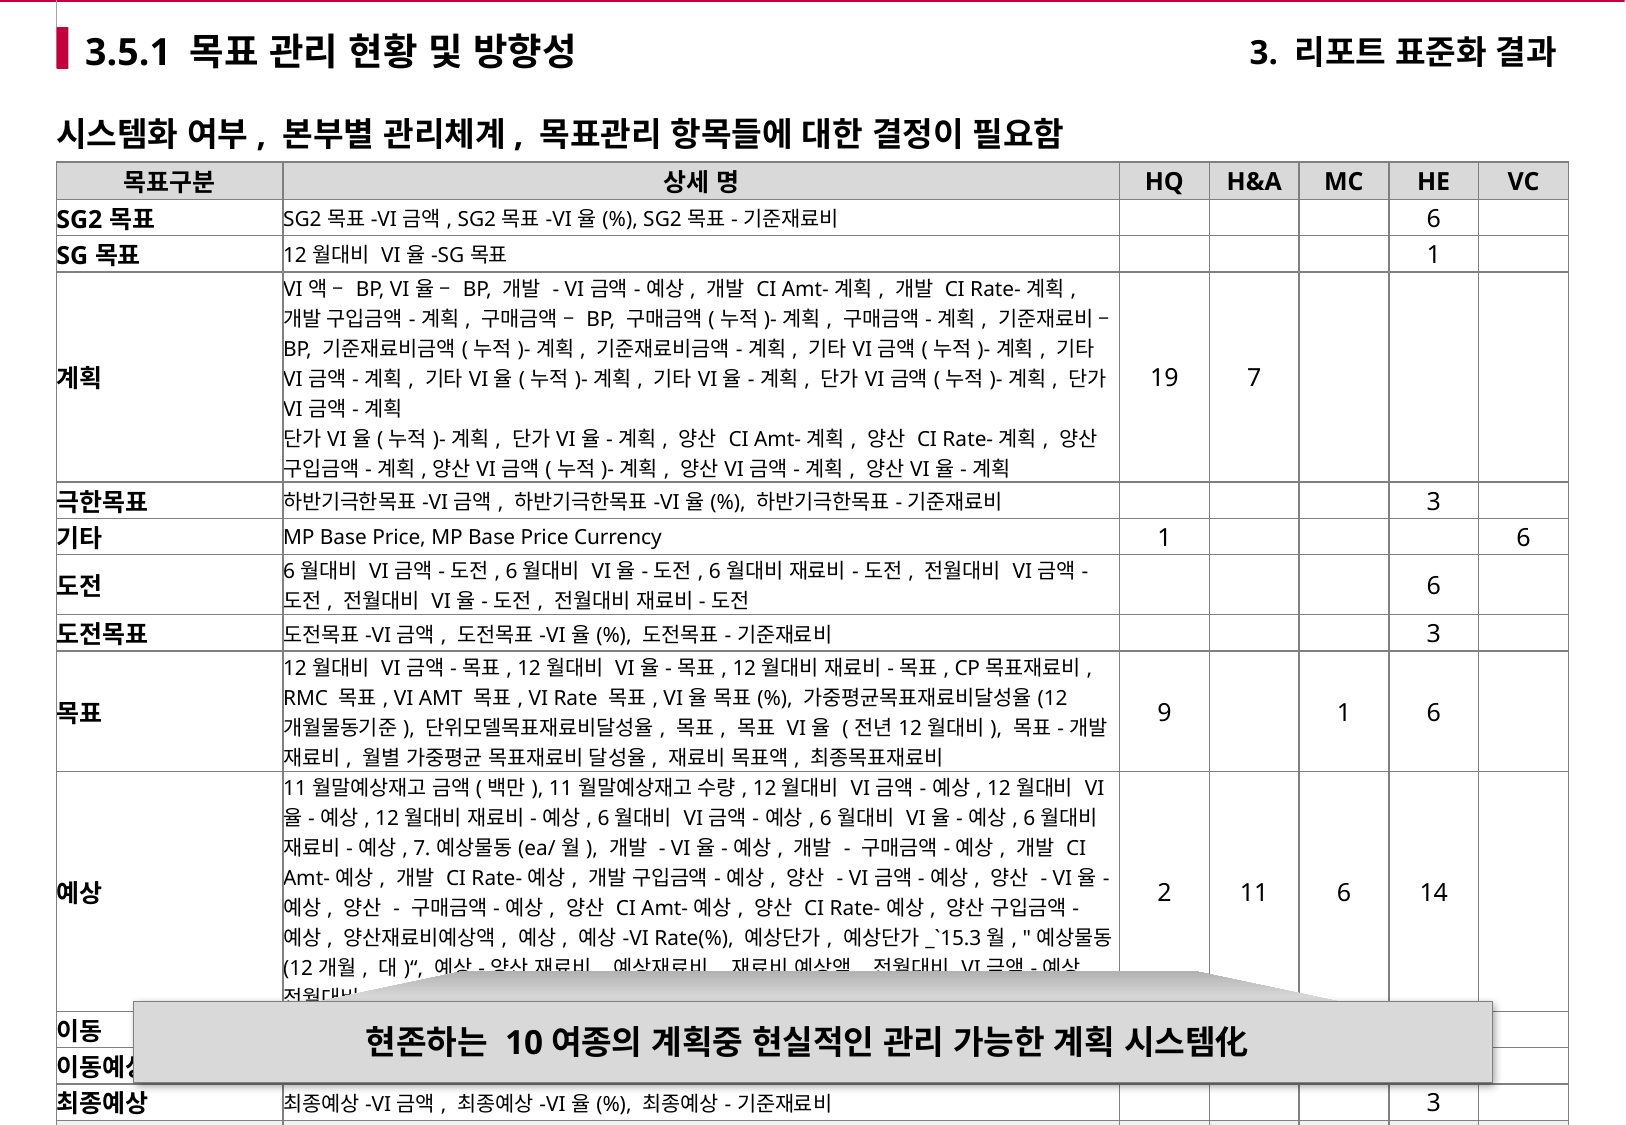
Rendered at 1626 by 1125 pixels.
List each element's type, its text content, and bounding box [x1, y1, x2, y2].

table_cell 12월대비 VI금액-목표, 12월대비 VI율-목표, 12월대비 재료비-목표, CP목표재료비, RMC 목표, VI AMT 목표, VI Rate 목표, VI율 목표(%), 가중평균목표재료비달성율(12개월물동기준), 단위모델목표재료비달성율, 목표, 목표 VI율 (전년12월대비), 목표-개발 재료비, 월별 가중평균 목표재료비 달성율, 재료비 목표액, 최종목표재료비 [284, 652, 1119, 771]
table_cell [1390, 273, 1478, 481]
table_cell 6 [1479, 519, 1568, 554]
table_cell 최종예상-VI금액, 최종예상-VI율(%), 최종예상-기준재료비 [284, 1093, 1119, 1120]
table_cell [1479, 555, 1568, 614]
table_cell 19 [1120, 273, 1209, 481]
table_cell 3 [1390, 1093, 1478, 1120]
table_cell [1120, 615, 1209, 650]
table_cell [1210, 228, 1298, 235]
table_cell 극한목표 [57, 483, 282, 518]
table_cell 이동예상 [57, 1048, 131, 1083]
text_box 현존하는 10여종의 계획중 현실적인 관리 가능한 계획 시스템化 [132, 1000, 1493, 1083]
table_cell 6 [1300, 772, 1388, 998]
table_cell [1120, 228, 1209, 235]
table_cell 6 [1390, 652, 1478, 771]
table_cell [1479, 615, 1568, 650]
table_cell 이동 [57, 1012, 131, 1047]
table_cell [1479, 1085, 1568, 1120]
table_cell SG2목표 [57, 228, 282, 235]
table_cell [1120, 483, 1209, 518]
table_cell 11 [1210, 772, 1298, 992]
picture [56, 27, 69, 69]
table_cell [1300, 228, 1388, 235]
table_cell SG목표 [57, 236, 282, 271]
table_cell 6 [1390, 200, 1478, 235]
table_cell [1479, 652, 1568, 771]
table_cell 예상 [57, 772, 282, 1011]
table_cell 6월대비 VI금액-도전, 6월대비 VI율-도전, 6월대비 재료비-도전, 전월대비 VI금액-도전, 전월대비 VI율-도전, 전월대비 재료비-도전 [284, 555, 1119, 614]
table_cell [1300, 1093, 1388, 1120]
table_cell [1120, 1093, 1209, 1120]
table_cell [1300, 483, 1388, 518]
table_cell 하반기극한목표-VI금액, 하반기극한목표-VI율(%), 하반기극한목표-기준재료비 [284, 483, 1119, 518]
table_cell 합계 [57, 1121, 282, 1125]
table_cell [1300, 519, 1388, 554]
table_cell [1300, 615, 1388, 650]
table_cell 최종예상 [57, 1085, 282, 1120]
table_cell 11월말예상재고 금액(백만), 11월말예상재고 수량, 12월대비 VI금액-예상, 12월대비 VI율-예상, 12월대비 재료비-예상, 6월대비 VI금액-예상, 6월대비 VI율-예상, 6월대비 재료비-예상, 7.예상물동(ea/월), 개발 - VI율-예상, 개발 - 구매금액-예상, 개발 CI Amt-예상, 개발 CI Rate-예상, 개발 구입금액-예상, 양산 - VI금액-예상, 양산 - VI율-예상, 양산 - 구매금액-예상, 양산 CI Amt-예상, 양산 CI Rate-예상, 양산 구입금액-예상, 양산재료비예상액, 예상, 예상-VI Rate(%), 예상단가, 예상단가_`15.3월, "예상물동(12개월, 대)“, 예상-양산 재료비, 예상재료비, 재료비 예상액, 전월대비 VI금액-예상, 전월대비 VI율-예상, 전월대비 재료비-예상 [284, 772, 1119, 998]
table_cell 도전목표 [57, 615, 282, 650]
table_cell 계획 [57, 273, 282, 481]
table_cell [1502, 1012, 1568, 1047]
table_cell [1210, 615, 1298, 650]
table_cell 9 [1120, 652, 1209, 771]
table_cell 12월대비 VI율-SG목표 [284, 236, 1119, 271]
table_cell 1 [1300, 652, 1388, 771]
table_cell [1300, 555, 1388, 614]
table_cell 7 [1210, 273, 1298, 481]
text_box 3. 리포트 표준화 결과 [1249, 31, 1608, 72]
table_cell 1 [1390, 236, 1478, 271]
table_cell 도전 [57, 555, 282, 614]
table_cell [1502, 1048, 1568, 1083]
table_cell 6 [1479, 1121, 1568, 1125]
table_cell [1120, 555, 1209, 614]
table_cell [1210, 652, 1298, 771]
table_cell 3 [1390, 483, 1478, 518]
table_cell [1300, 236, 1388, 271]
table_cell [1479, 772, 1568, 1011]
list 시스템화 여부, 본부별 관리체계, 목표관리 항목들에 대한 결정이 필요함 [56, 113, 1419, 228]
table_cell [1479, 200, 1568, 235]
text_box [335, 971, 1323, 998]
table_cell 14 [1390, 772, 1478, 998]
table_cell MP Base Price, MP Base Price Currency [284, 519, 1119, 554]
table_cell [1210, 519, 1298, 554]
table_cell 8 [1300, 1121, 1388, 1125]
table_cell [1479, 483, 1568, 518]
table_cell VI액 – BP, VI율 – BP, 개발 - VI금액-예상, 개발 CI Amt-계획, 개발 CI Rate-계획, 개발 구입금액-계획, 구매금액 – BP, 구매금액(누적)-계획, 구매금액-계획, 기준재료비 – BP, 기준재료비금액(누적)-계획, 기준재료비금액-계획, 기타VI금액(누적)-계획, 기타VI금액-계획, 기타VI율(누적)-계획, 기타VI율-계획, 단가VI금액(누적)-계획, 단가VI금액-계획 단가VI율(누적)-계획, 단가VI율-계획, 양산 CI Amt-계획, 양산 CI Rate-계획, 양산 구입금액-계획,양산VI금액(누적)-계획, 양산VI금액-계획, 양산VI율-계획 [284, 273, 1119, 481]
table_cell 목표 [57, 652, 282, 771]
table_cell 3 [1390, 615, 1478, 650]
table_cell [1210, 555, 1298, 614]
table_cell [1300, 273, 1388, 481]
table_cell [1479, 273, 1568, 481]
table_cell 6 [1390, 555, 1478, 614]
table_cell [1479, 236, 1568, 271]
table_cell 기타 [57, 519, 282, 554]
table_cell 도전목표-VI금액, 도전목표-VI율(%), 도전목표-기준재료비 [284, 615, 1119, 650]
table_cell [1390, 519, 1478, 554]
table_cell [1210, 483, 1298, 518]
table_header VC [1479, 163, 1568, 199]
table_cell SG2목표-VI금액, SG2목표-VI율(%), SG2목표-기준재료비 [284, 228, 1119, 235]
table_header HE [1419, 163, 1478, 199]
table_cell 31 [1120, 1121, 1209, 1125]
table_cell [1120, 236, 1209, 271]
table_cell 46 [1390, 1121, 1478, 1125]
title 3.5.1 목표 관리 현황 및 방향성 [85, 27, 1203, 73]
table_cell [1210, 1093, 1298, 1120]
table_cell [284, 1121, 1119, 1125]
table_cell 1 [1120, 519, 1209, 554]
table_cell [1210, 236, 1298, 271]
table_cell 2 [1120, 772, 1209, 973]
table_cell 18 [1210, 1121, 1298, 1125]
